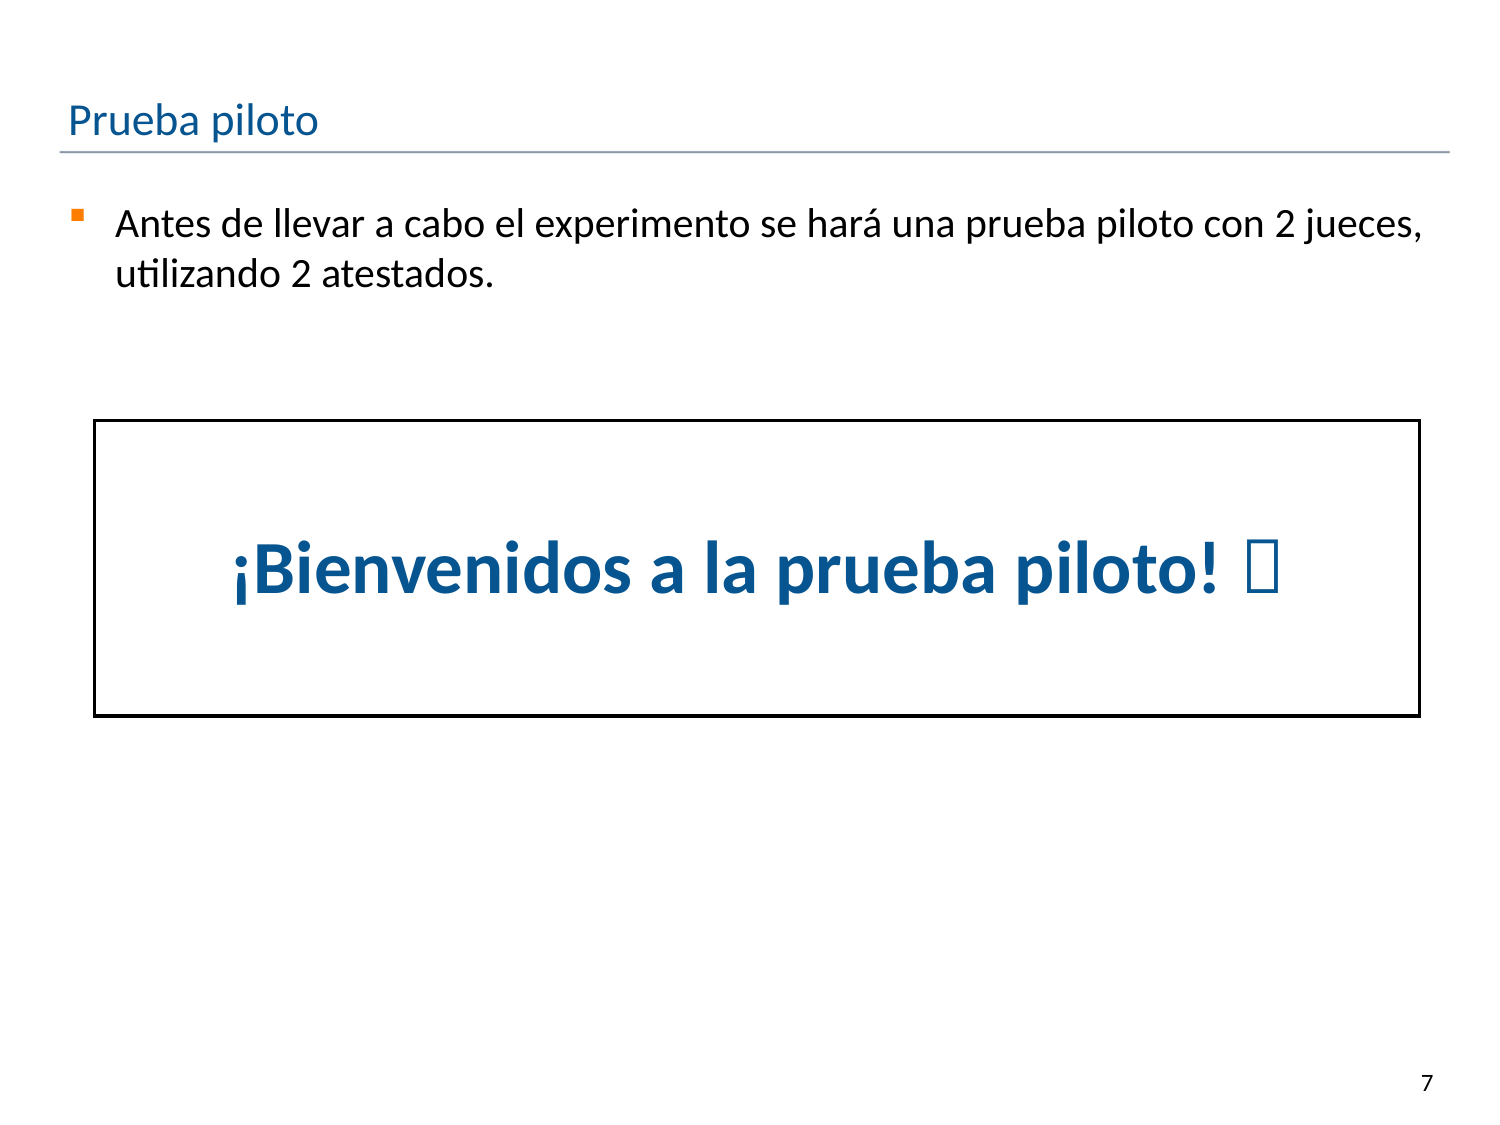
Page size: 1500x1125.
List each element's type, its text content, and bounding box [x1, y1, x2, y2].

picture [0, 142, 1500, 163]
slide_number 7 [1406, 1058, 1483, 1100]
list Antes de llevar a cabo el experimento se hará una prueba piloto con 2 jueces, utilizando 2 atestados. [52, 187, 1454, 1036]
text_box ¡Bienvenidos a la prueba piloto!  [94, 420, 1420, 717]
title Prueba piloto [52, 24, 1454, 153]
